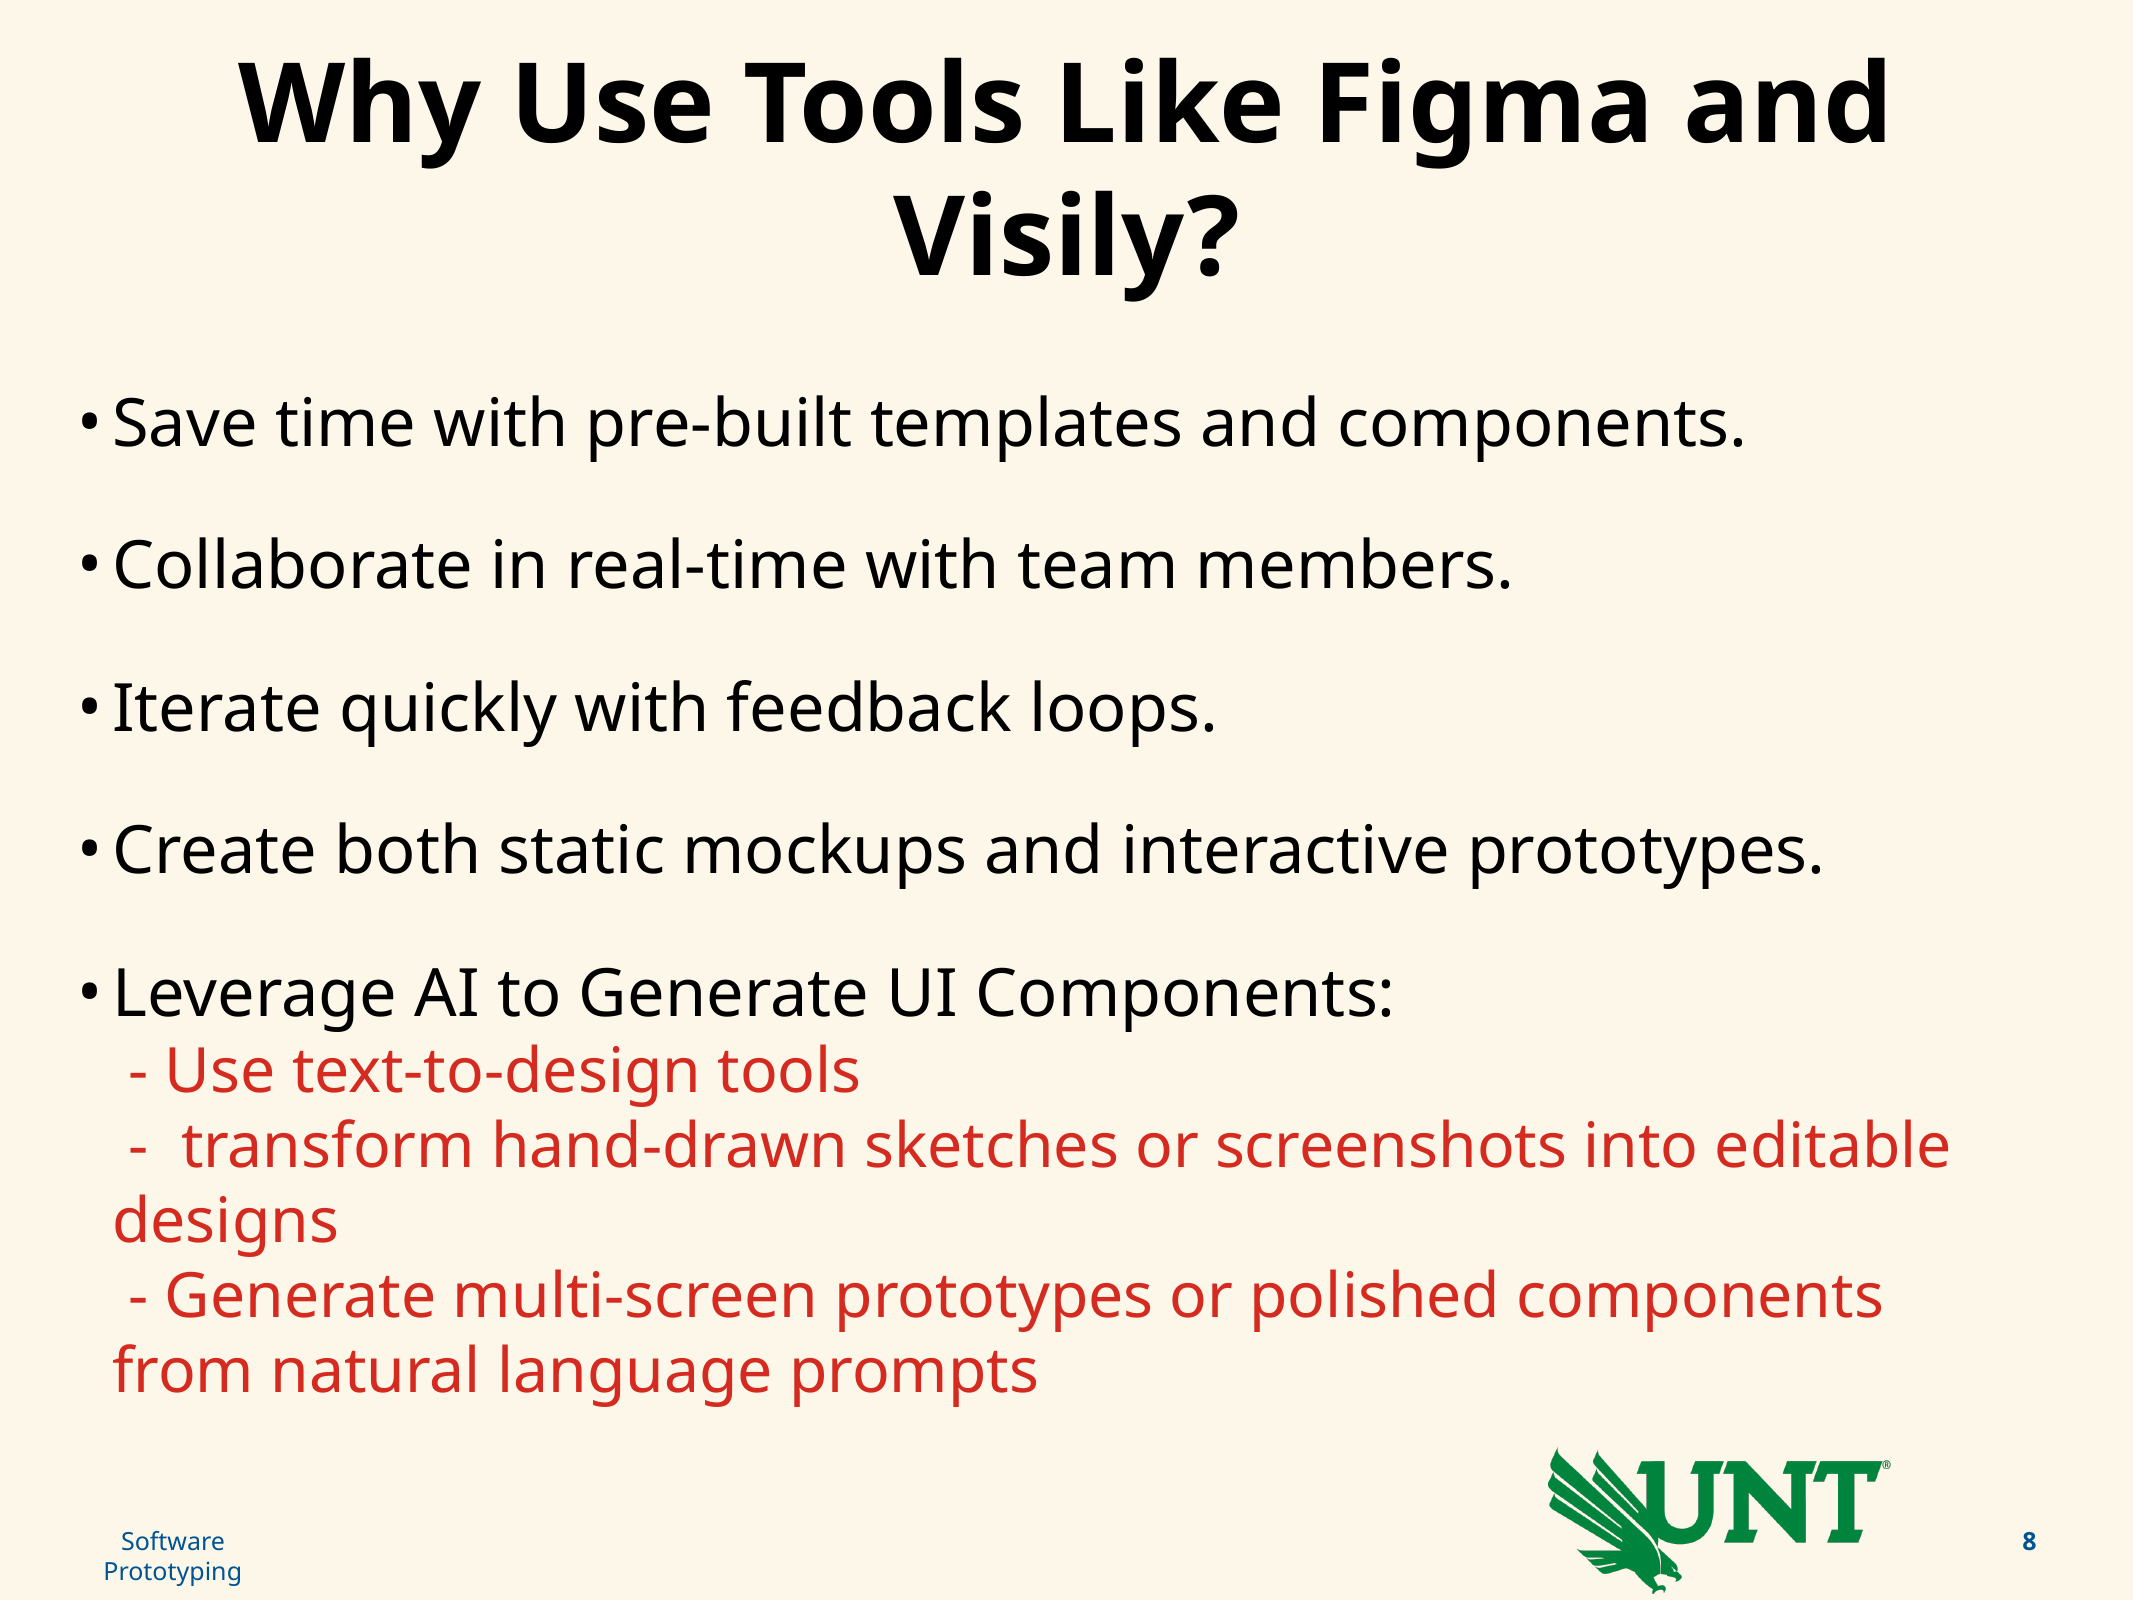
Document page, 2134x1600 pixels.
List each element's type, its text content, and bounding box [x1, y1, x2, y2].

picture [1548, 1453, 1893, 1594]
title Why Use Tools Like Figma and Visily? [106, 22, 2027, 308]
slide_number ‹#› [2012, 1516, 2045, 1600]
list Save time with pre-built templates and components. Collaborate in real-time with team members. Iterate quickly with feedback loops. Create both static mockups and interactive prototypes. Leverage AI to Generate UI Components: - Use text-to-design tools - transform hand-drawn sketches or screenshots into editable designs - Generate multi-screen prototypes or polished components from natural language prompts [69, 371, 2015, 1453]
